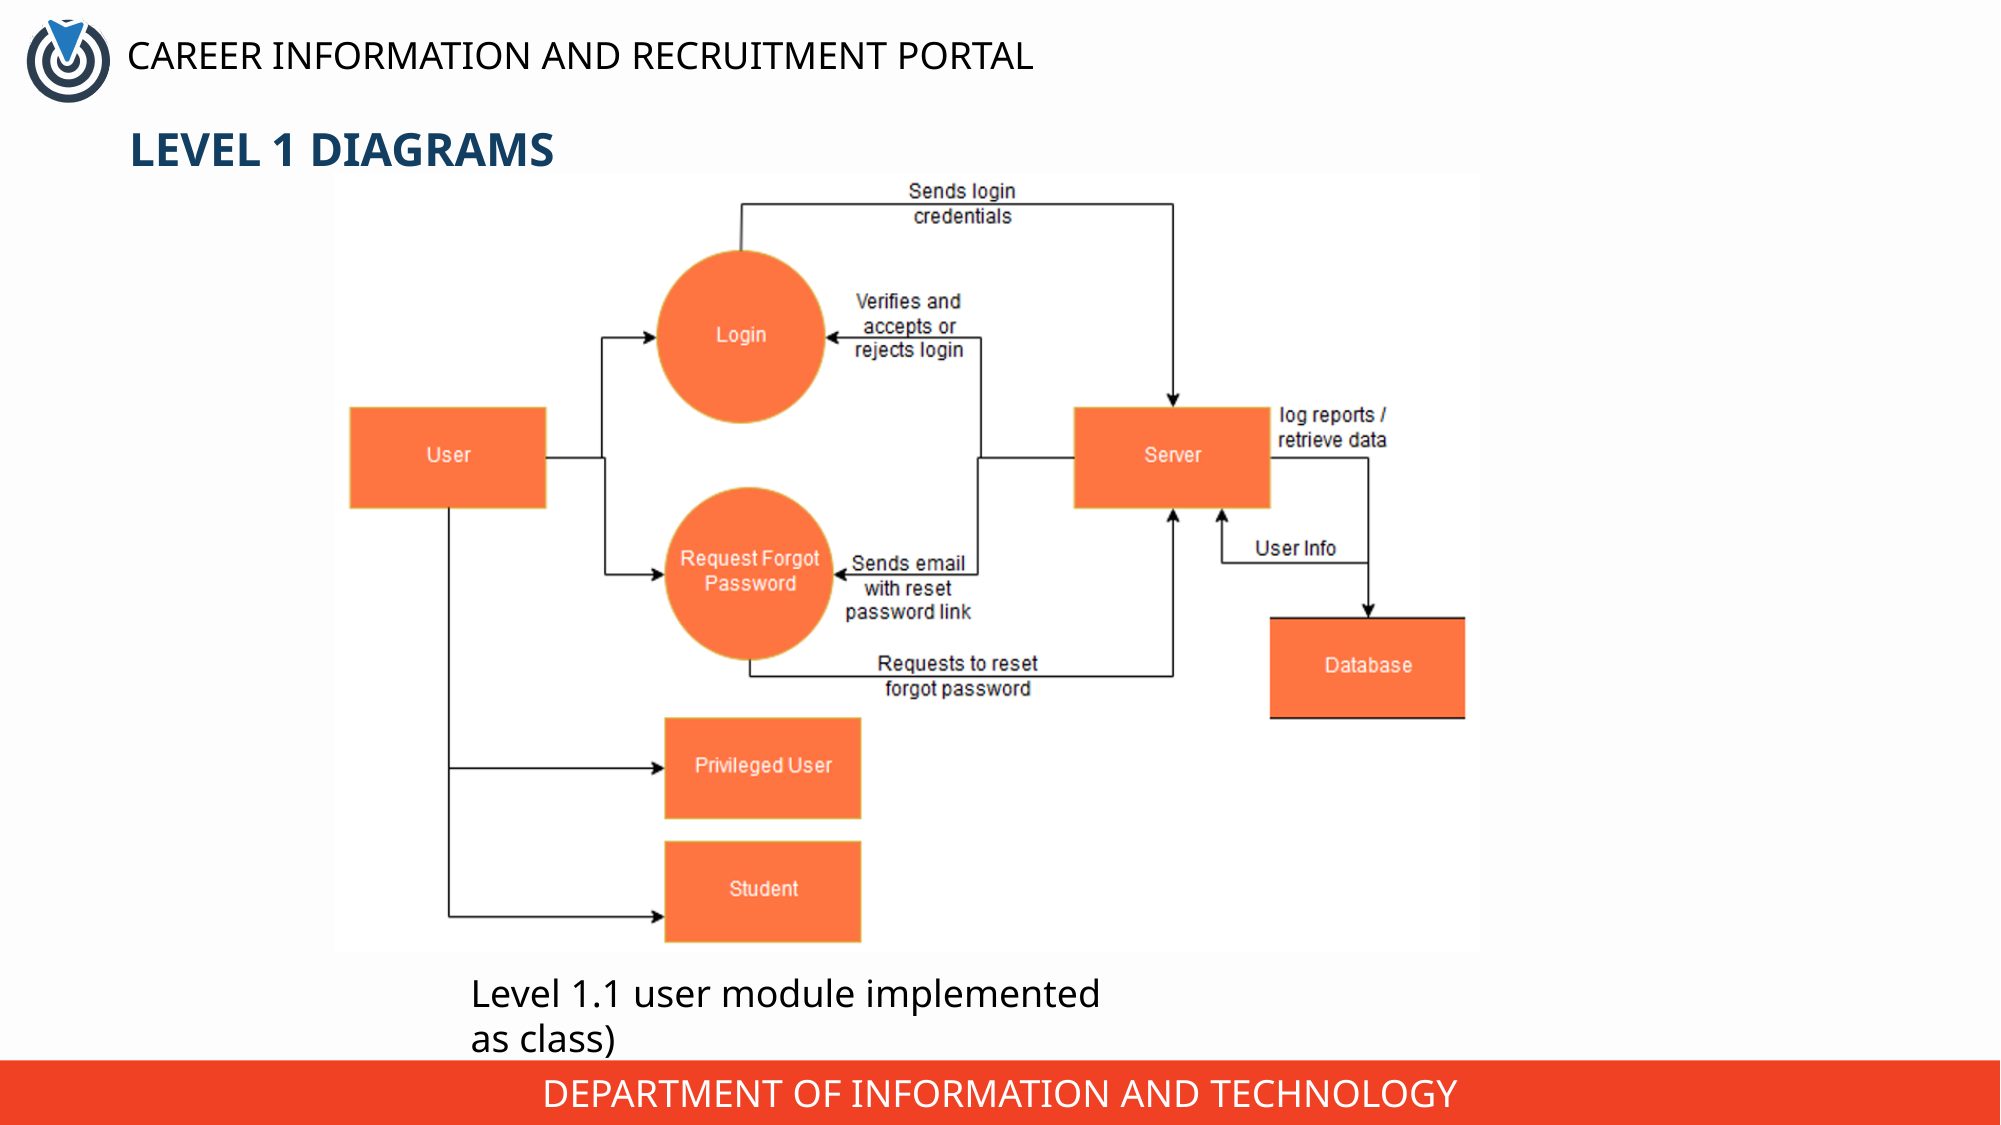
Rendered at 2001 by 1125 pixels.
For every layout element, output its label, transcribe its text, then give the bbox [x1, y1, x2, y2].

picture [334, 173, 1480, 952]
picture [23, 15, 111, 104]
text_box Level 1.1 user module implemented as class) [455, 962, 1164, 1067]
text_box LEVEL 1 DIAGRAMS [114, 112, 1701, 183]
